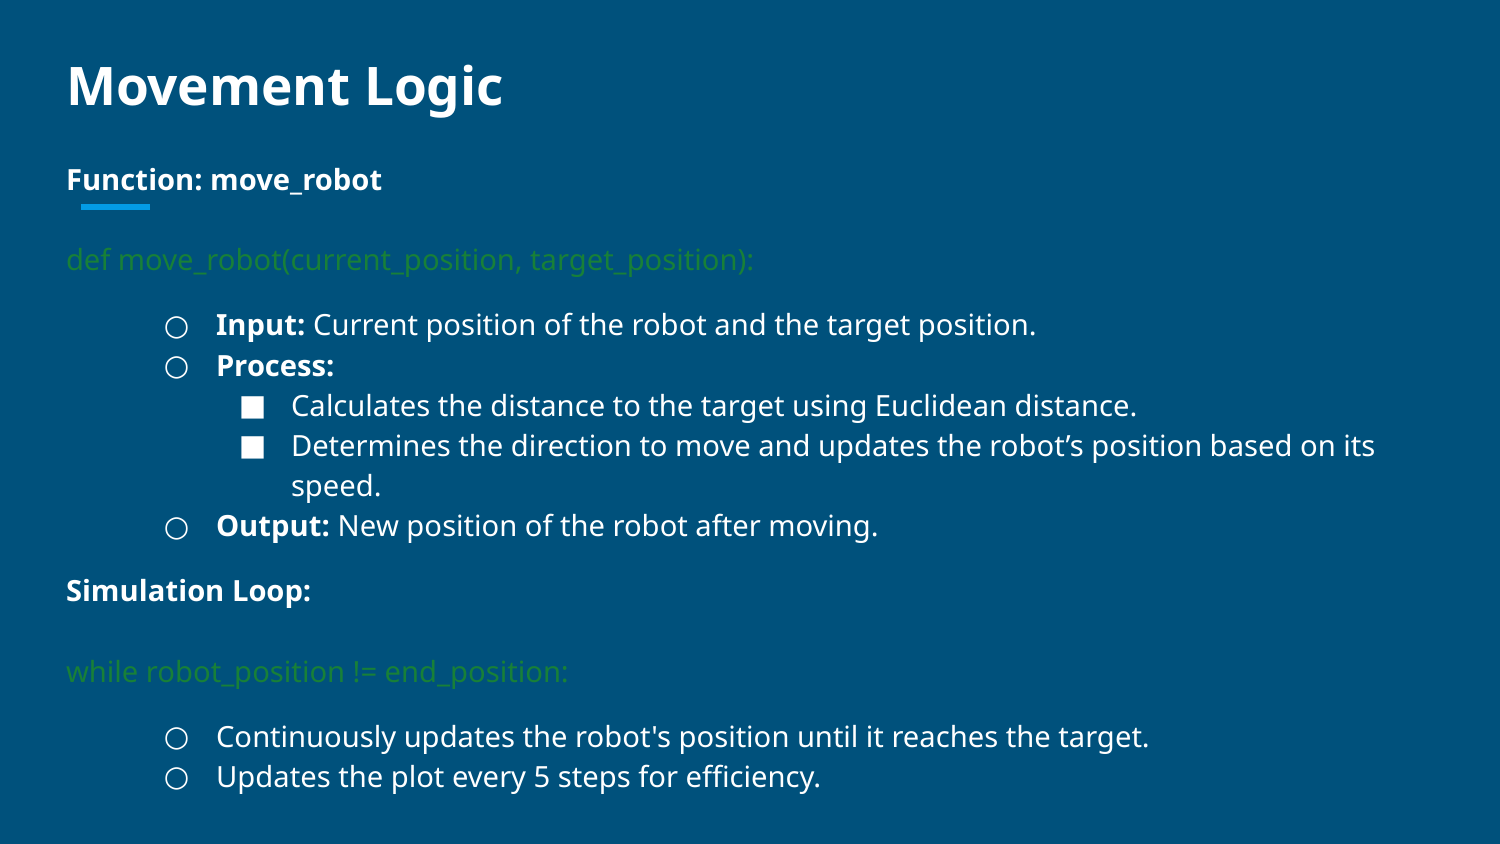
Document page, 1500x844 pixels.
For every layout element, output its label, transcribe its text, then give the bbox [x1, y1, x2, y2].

title Movement Logic [51, 36, 1449, 131]
list Function: move_robot def move_robot(current_position, target_position): Input: Current position of the robot and the target position. Process: Calculates the distance to the target using Euclidean distance. Determines the direction to move and updates the robot’s position based on its speed. Output: New position of the robot after moving. Simulation Loop: while robot_position != end_position: Continuously updates the robot's position until it reaches the target. Updates the plot every 5 steps for efficiency. [51, 140, 1449, 798]
